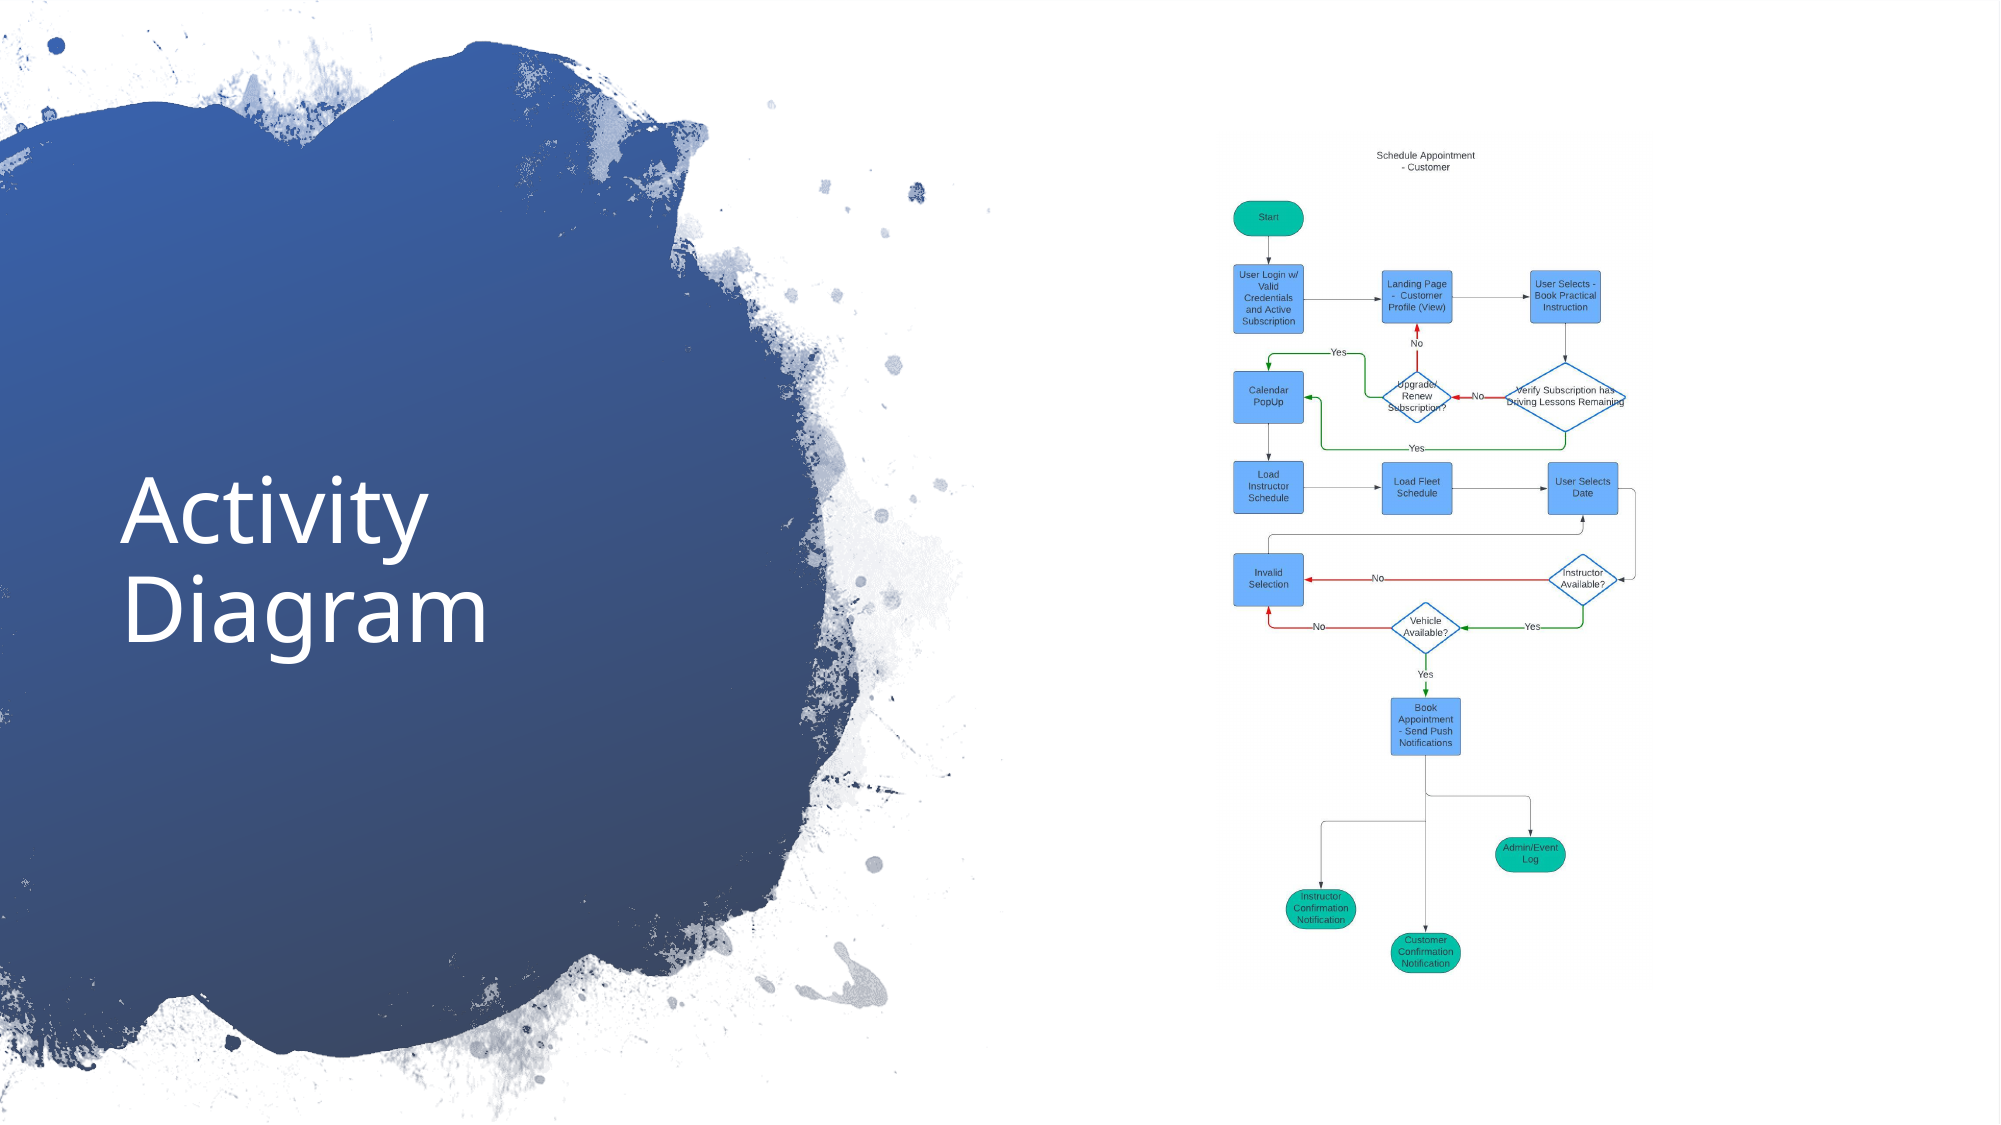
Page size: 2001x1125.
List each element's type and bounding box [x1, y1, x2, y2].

picture [0, 0, 2000, 1125]
list [1216, 131, 1653, 990]
